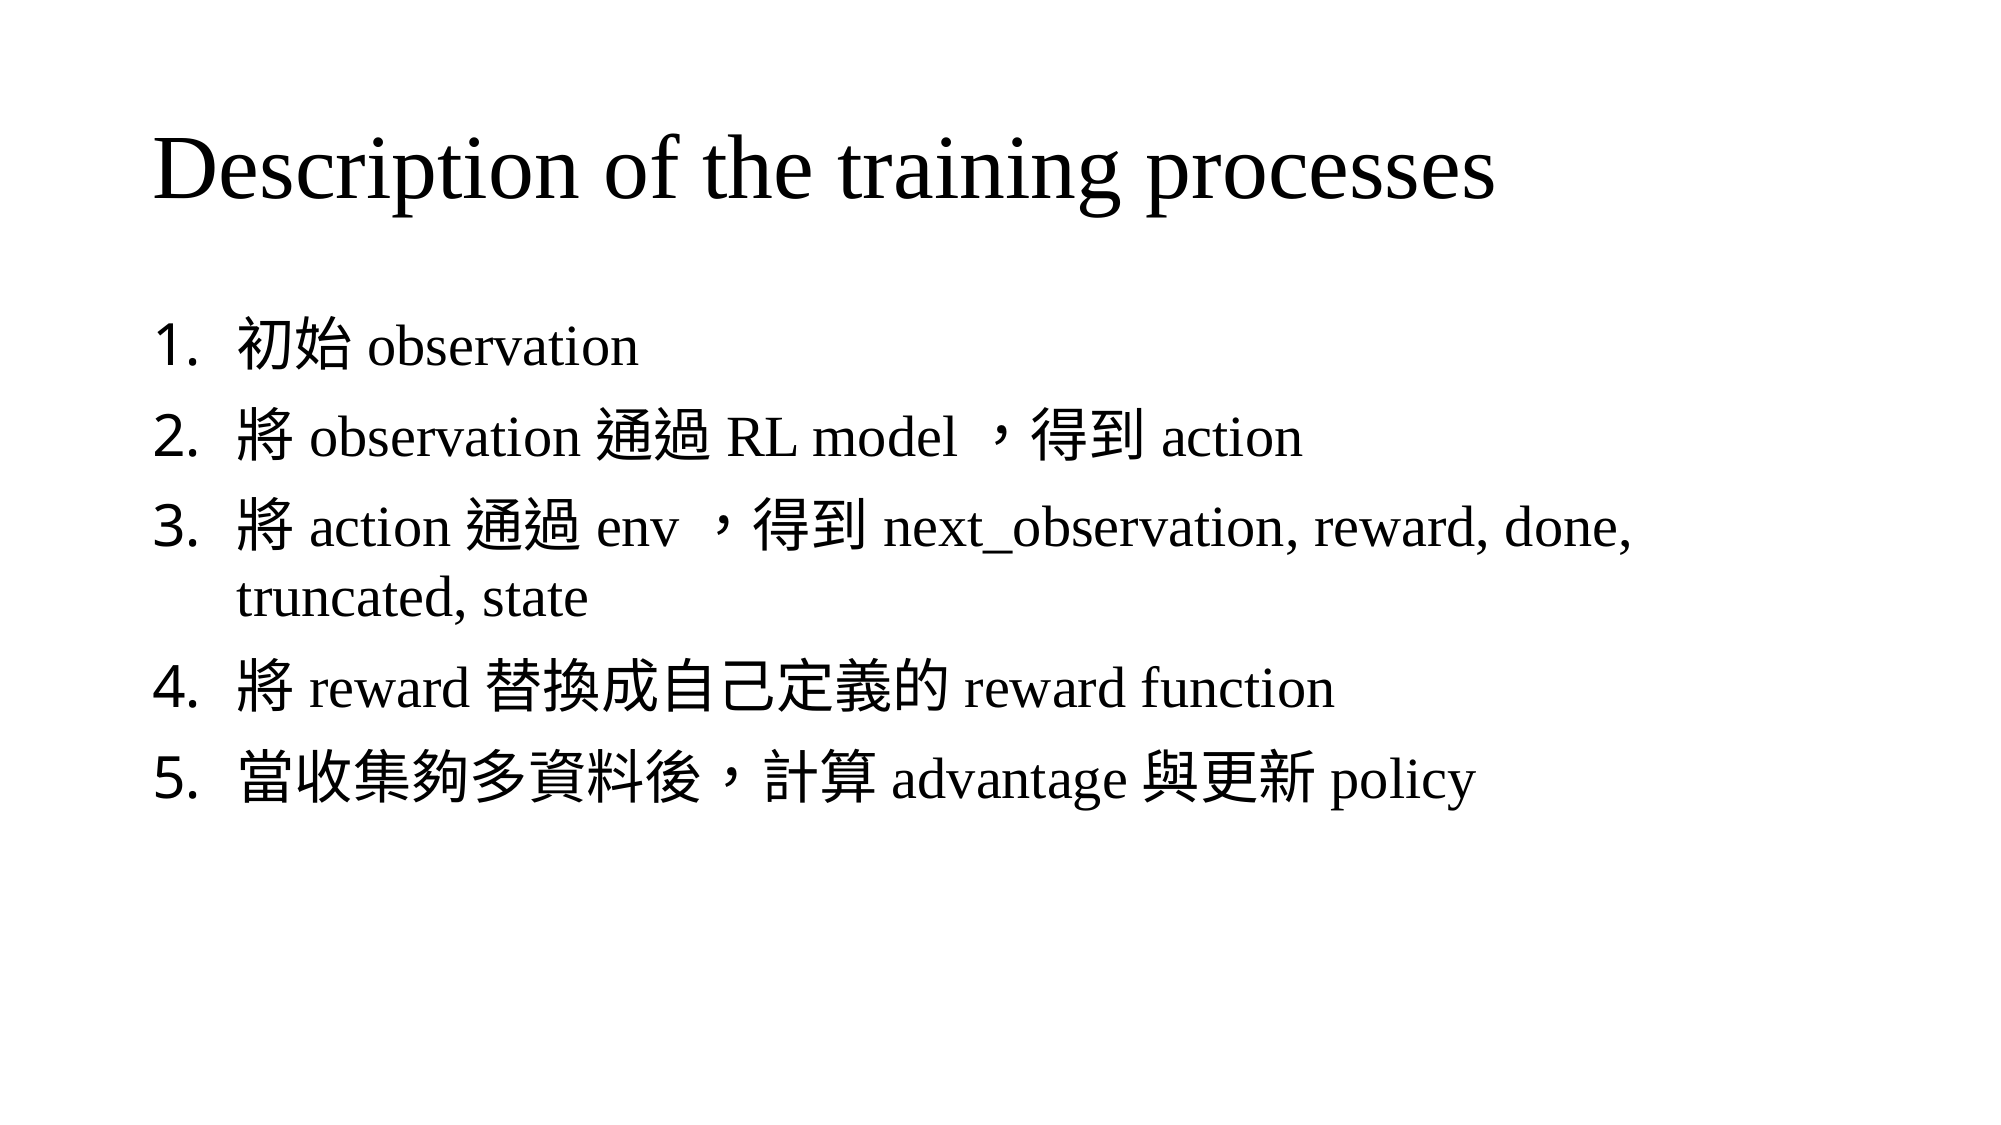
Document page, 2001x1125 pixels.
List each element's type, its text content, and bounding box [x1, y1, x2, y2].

list 初始observation 將observation通過RL model，得到action 將action通過env，得到next_observation, reward, done, truncated, state 將reward替換成自己定義的reward function 當收集夠多資料後，計算advantage與更新policy [137, 299, 1863, 1014]
title Description of the training processes [137, 59, 1863, 278]
